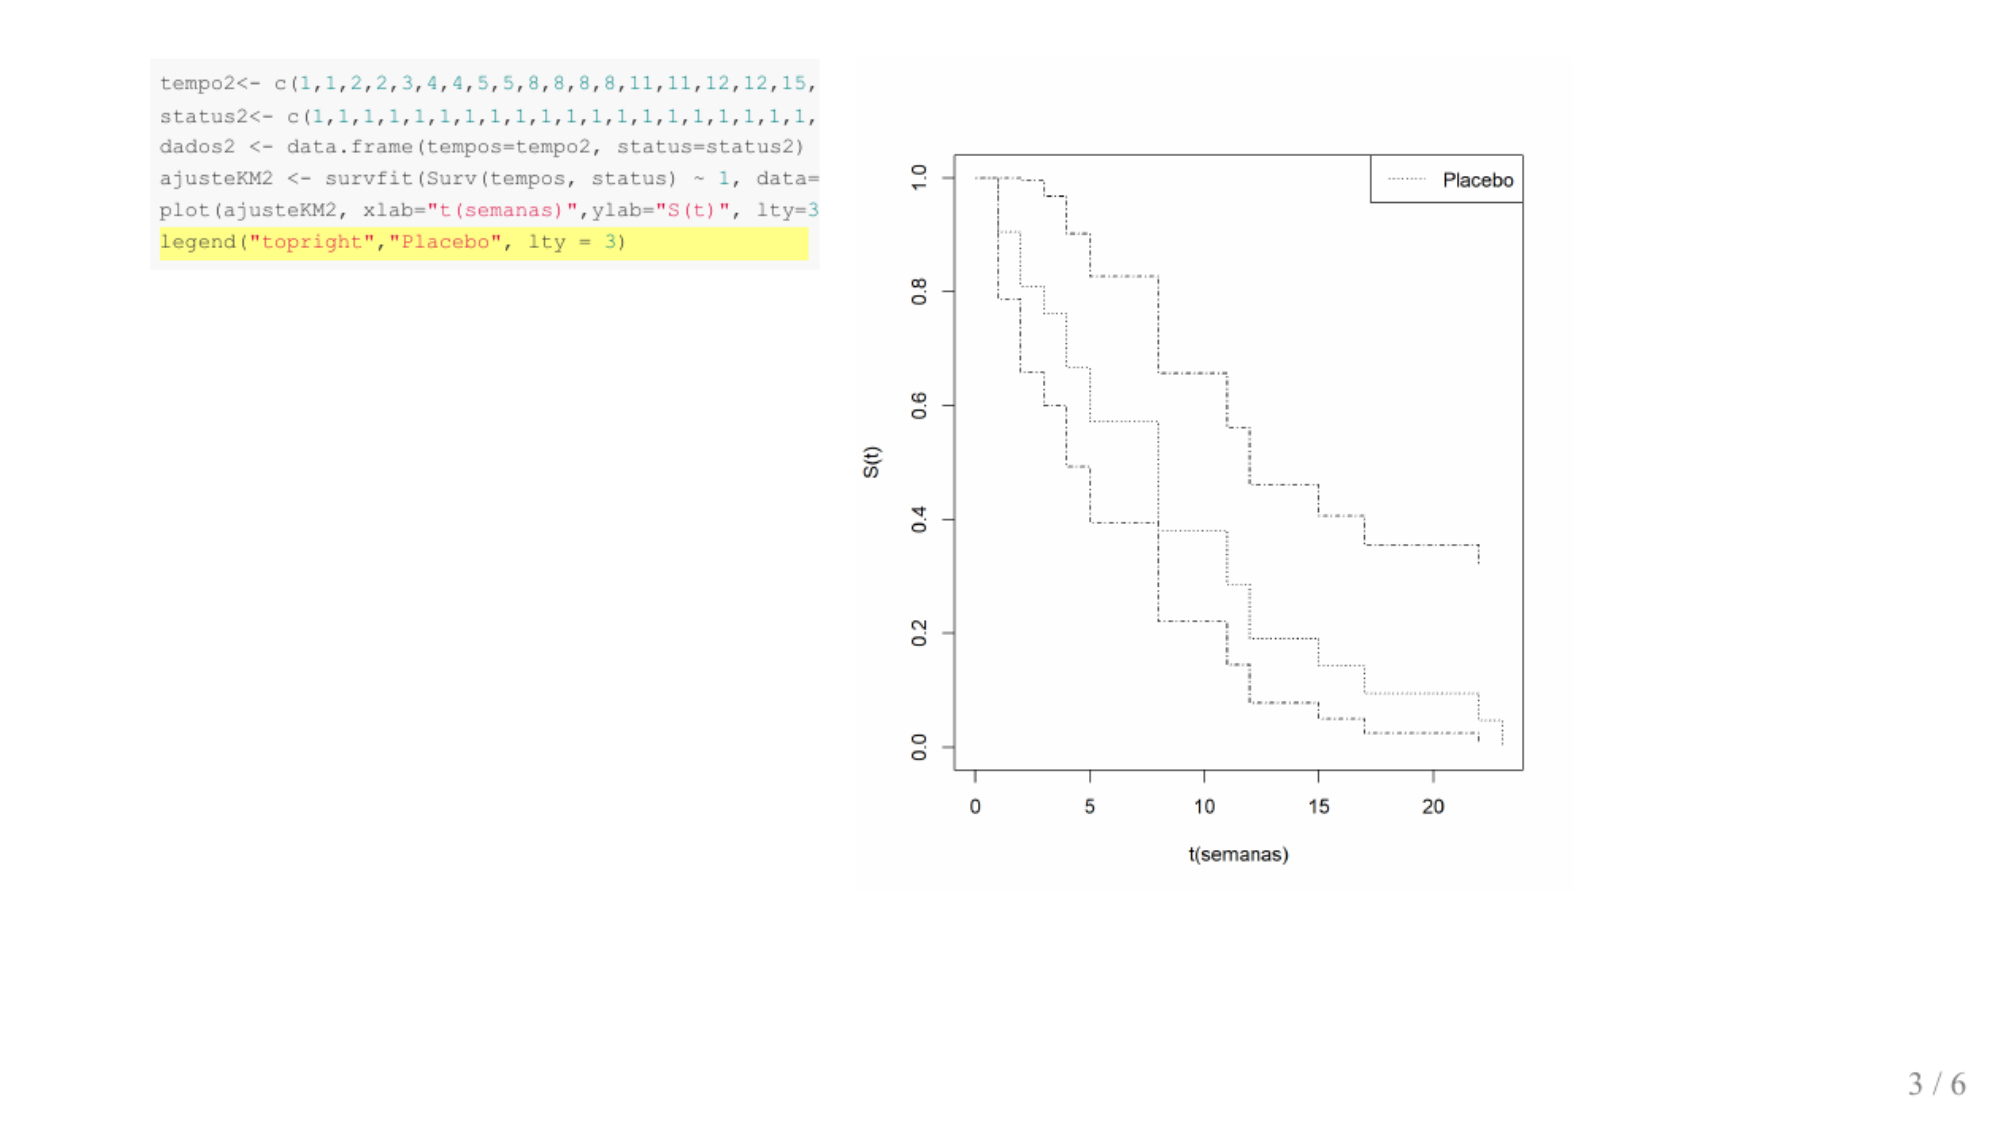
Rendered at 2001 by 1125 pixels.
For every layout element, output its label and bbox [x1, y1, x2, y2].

list [0, 0, 2000, 1125]
